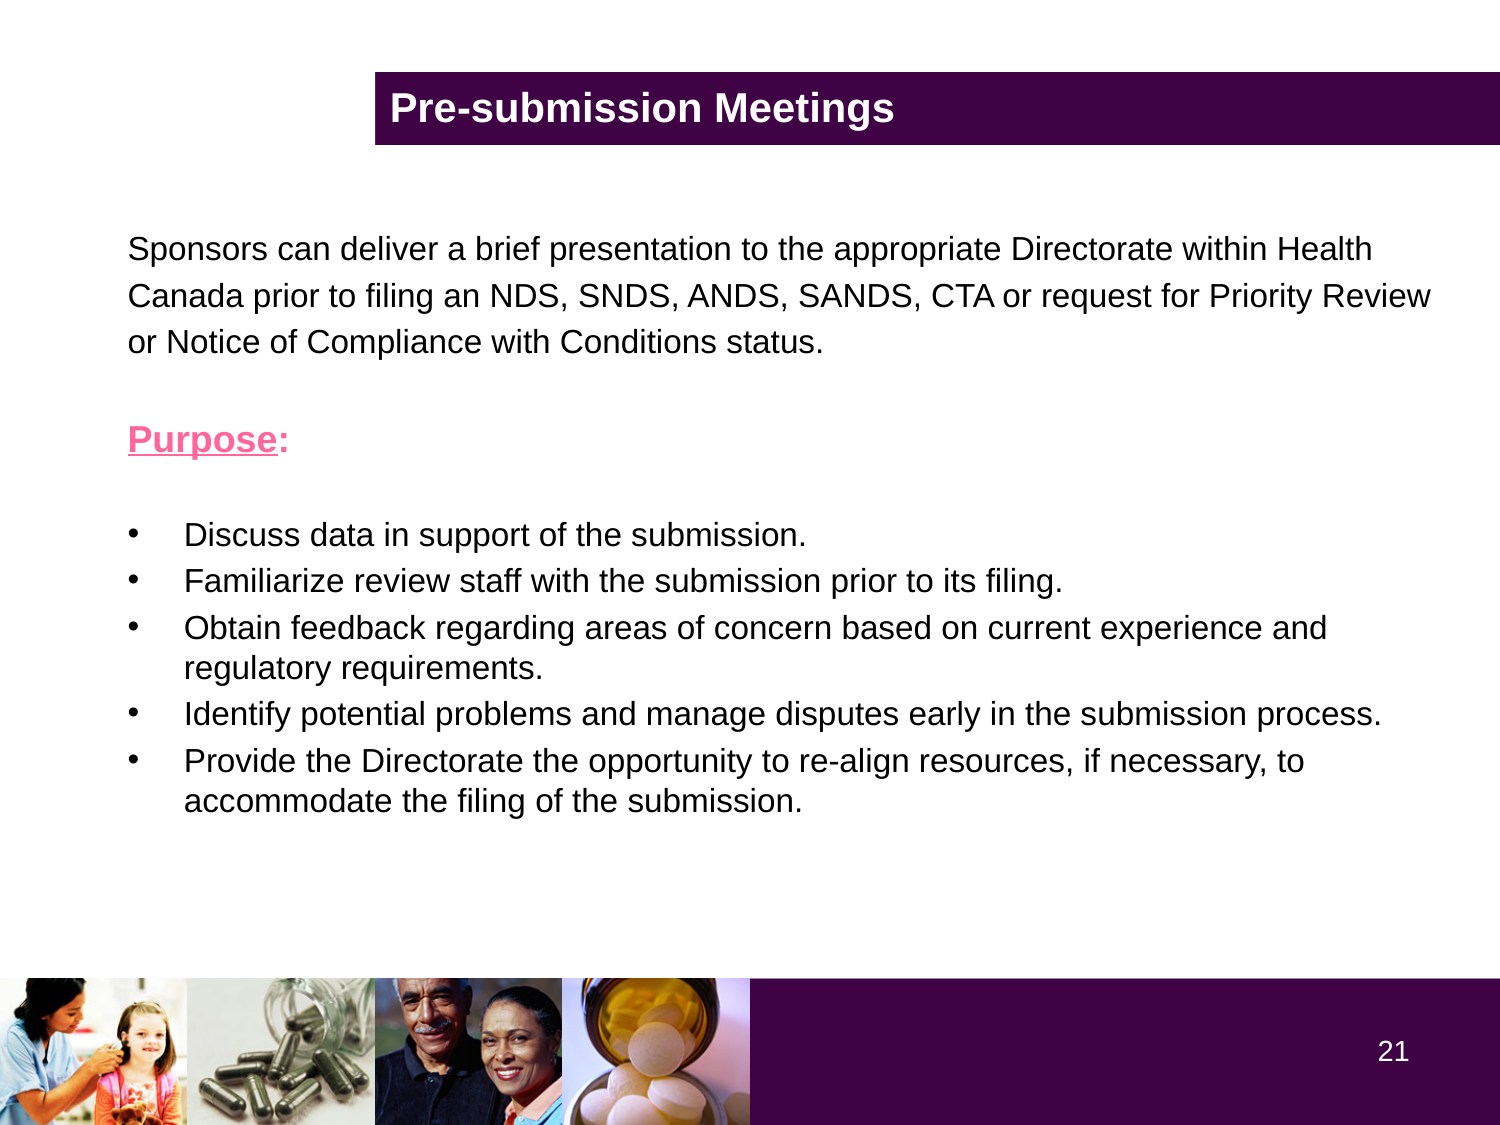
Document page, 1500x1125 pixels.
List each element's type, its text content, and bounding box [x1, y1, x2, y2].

picture [0, 0, 1500, 1125]
title Pre-submission Meetings [374, 30, 1400, 181]
slide_number 21 [1074, 1024, 1425, 1103]
list Sponsors can deliver a brief presentation to the appropriate Directorate within Health Canada prior to filing an NDS, SNDS, ANDS, SANDS, CTA or request for Priority Review or Notice of Compliance with Conditions status. Purpose: Discuss data in support of the submission. Familiarize review staff with the submission prior to its filing. Obtain feedback regarding areas of concern based on current experience and regulatory requirements. Identify potential problems and manage disputes early in the submission process. Provide the Directorate the opportunity to re-align resources, if necessary, to accommodate the filing of the submission. [112, 219, 1471, 894]
